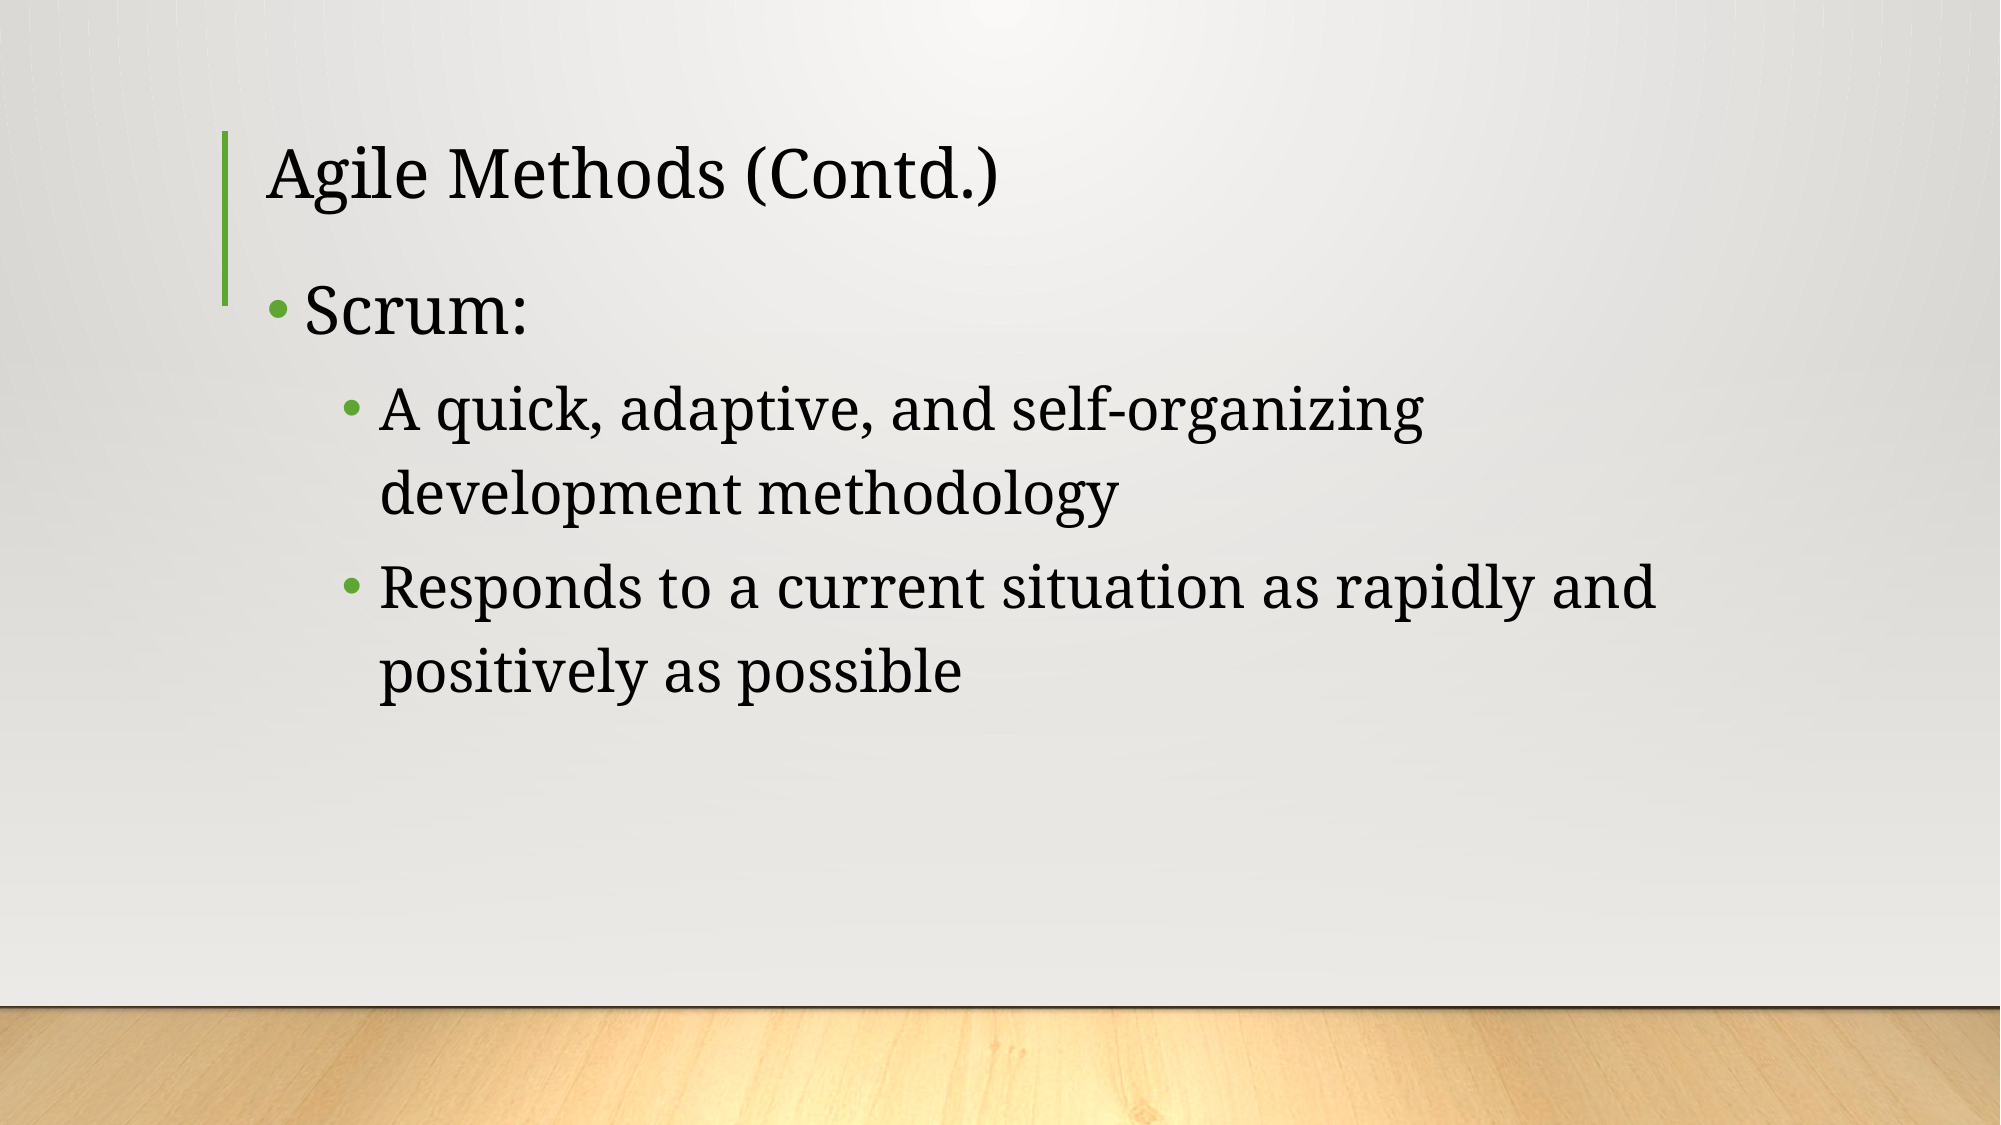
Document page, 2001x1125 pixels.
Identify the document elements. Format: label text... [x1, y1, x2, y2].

title Agile Methods (Contd.) [251, 131, 1814, 221]
picture [0, 1006, 2000, 1125]
list Scrum: A quick, adaptive, and self-organizing development methodology Responds to a current situation as rapidly and positively as possible [251, 244, 1814, 941]
